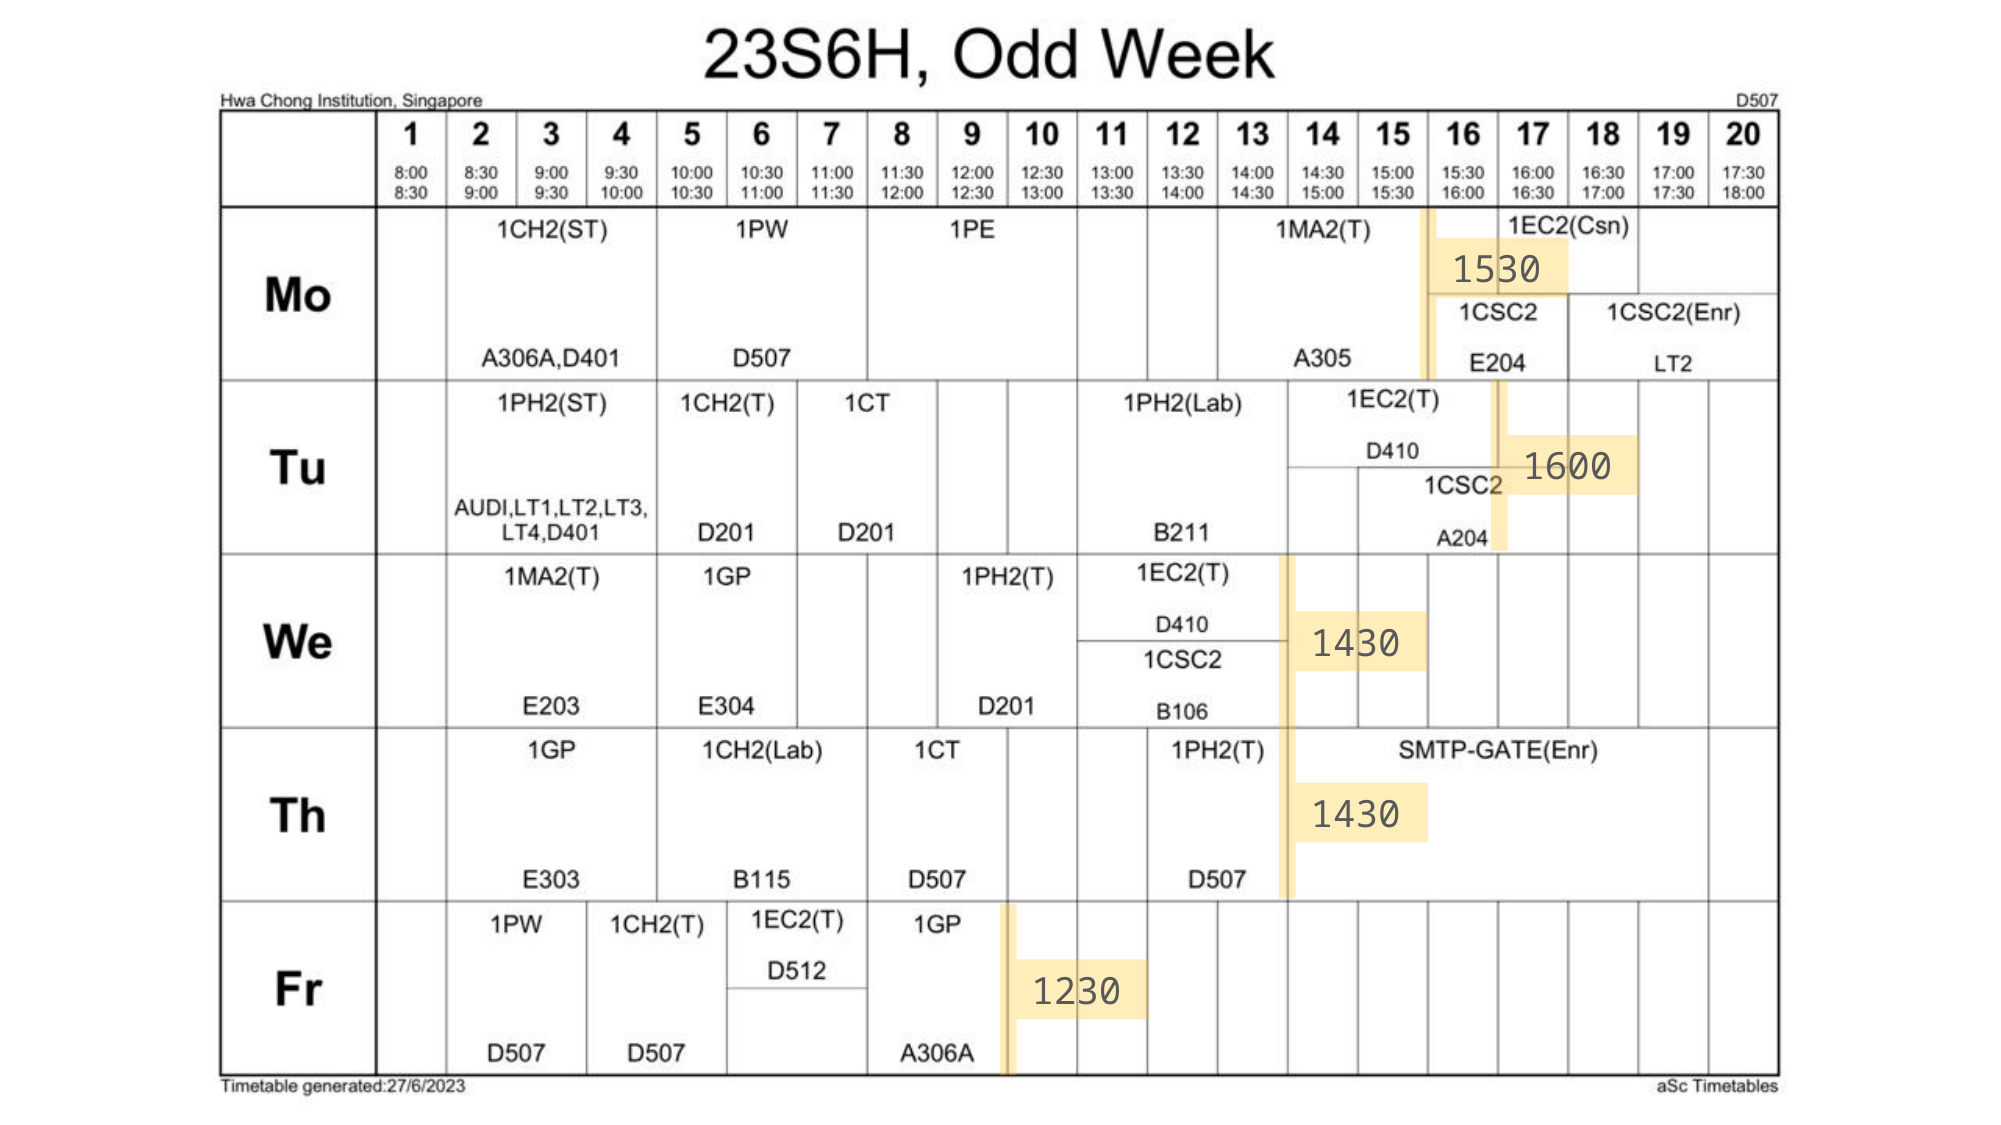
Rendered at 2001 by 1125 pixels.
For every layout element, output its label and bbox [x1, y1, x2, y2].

picture [199, 7, 1800, 1125]
